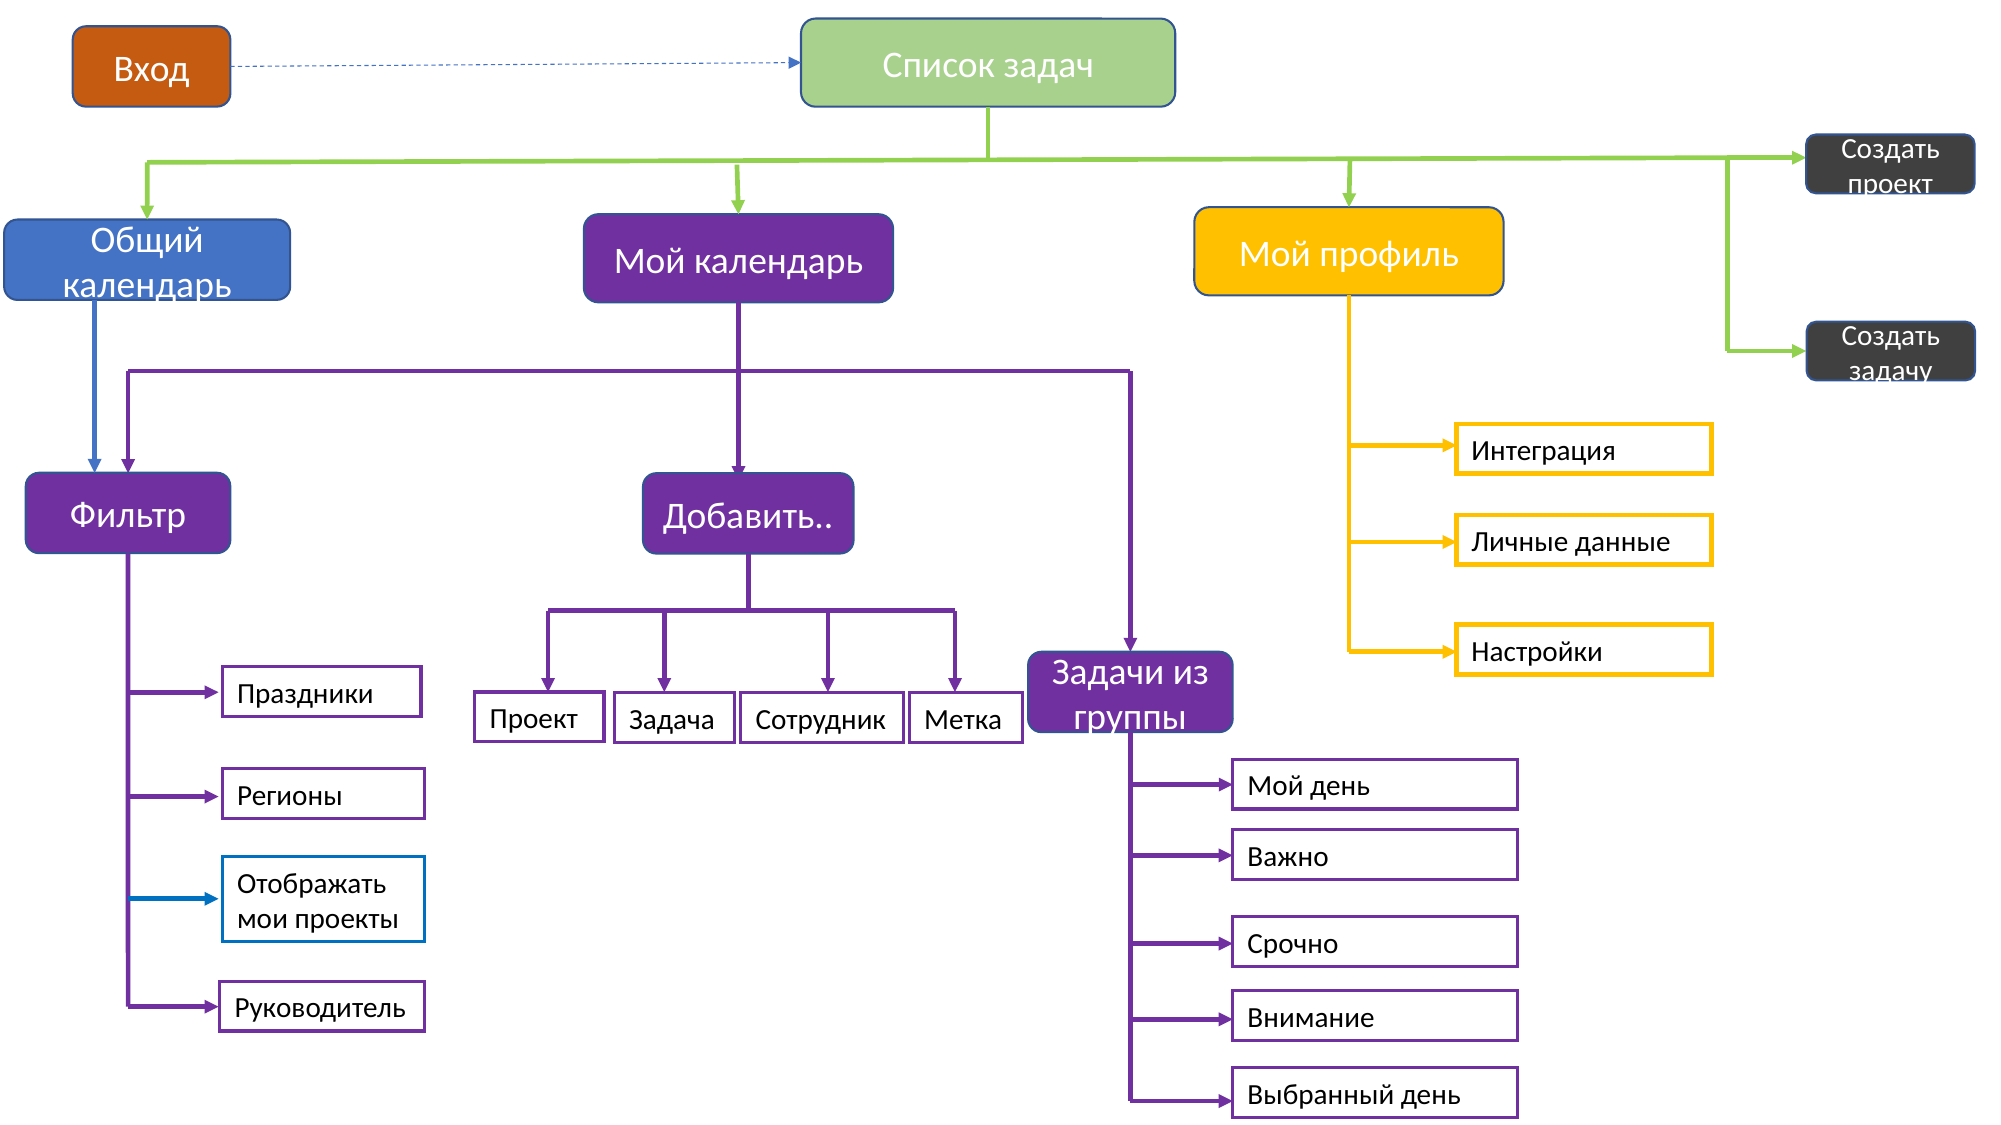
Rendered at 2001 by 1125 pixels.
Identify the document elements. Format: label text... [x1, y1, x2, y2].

text_box Создать задачу [1805, 320, 1977, 382]
text_box Задачи из группы [1027, 650, 1234, 734]
text_box Проект [474, 691, 605, 743]
text_box Метка [908, 692, 1023, 743]
text_box Добавить.. [641, 472, 855, 555]
text_box Выбранный день [1232, 1067, 1518, 1119]
text_box Мой профиль [1193, 206, 1505, 297]
text_box Мой день [1232, 758, 1518, 810]
text_box Срочно [1232, 916, 1518, 967]
text_box Настройки [1456, 624, 1713, 675]
text_box Интеграция [1456, 423, 1713, 475]
text_box Фильтр [24, 471, 232, 555]
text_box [230, 62, 801, 67]
text_box Отображать мои проекты [221, 856, 425, 943]
text_box Вход [71, 25, 232, 108]
text_box Задача [613, 692, 736, 743]
text_box Создать проект [1805, 133, 1976, 195]
text_box Важно [1232, 829, 1518, 881]
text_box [147, 157, 1348, 163]
text_box Регионы [221, 768, 425, 819]
text_box Сотрудник [740, 692, 904, 743]
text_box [1350, 157, 1727, 163]
text_box Общий календарь [3, 218, 292, 301]
text_box Праздники [221, 666, 422, 717]
text_box Мой календарь [582, 213, 895, 304]
text_box Список задач [799, 17, 1177, 108]
text_box Руководитель [219, 980, 425, 1032]
text_box Личные данные [1456, 514, 1713, 566]
text_box Внимание [1232, 990, 1518, 1041]
